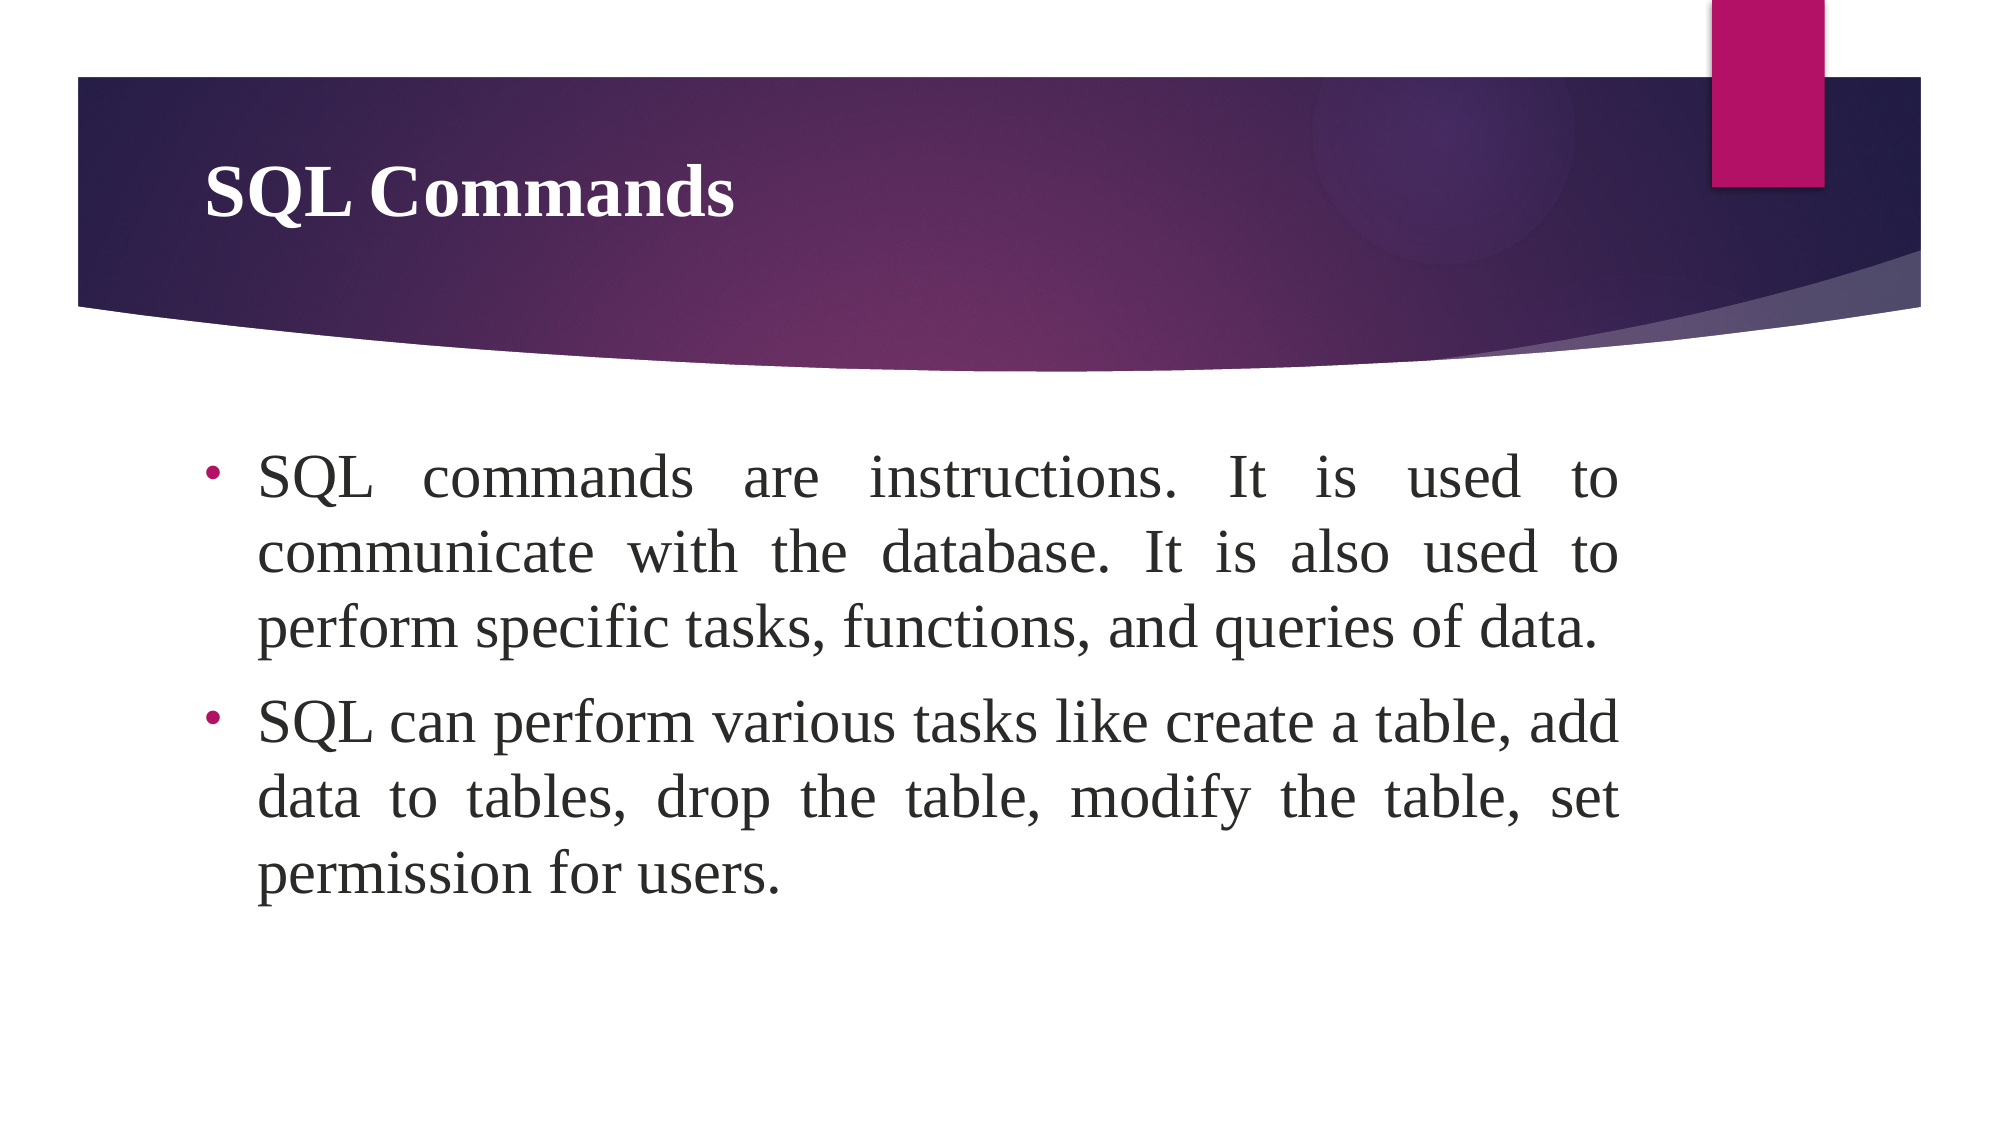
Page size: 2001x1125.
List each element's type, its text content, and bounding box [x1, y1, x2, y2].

list SQL commands are instructions. It is used to communicate with the database. It is also used to perform specific tasks, functions, and queries of data. SQL can perform various tasks like create a table, add data to tables, drop the table, modify the table, set permission for users. [189, 427, 1638, 988]
title SQL Commands [189, 173, 1627, 290]
